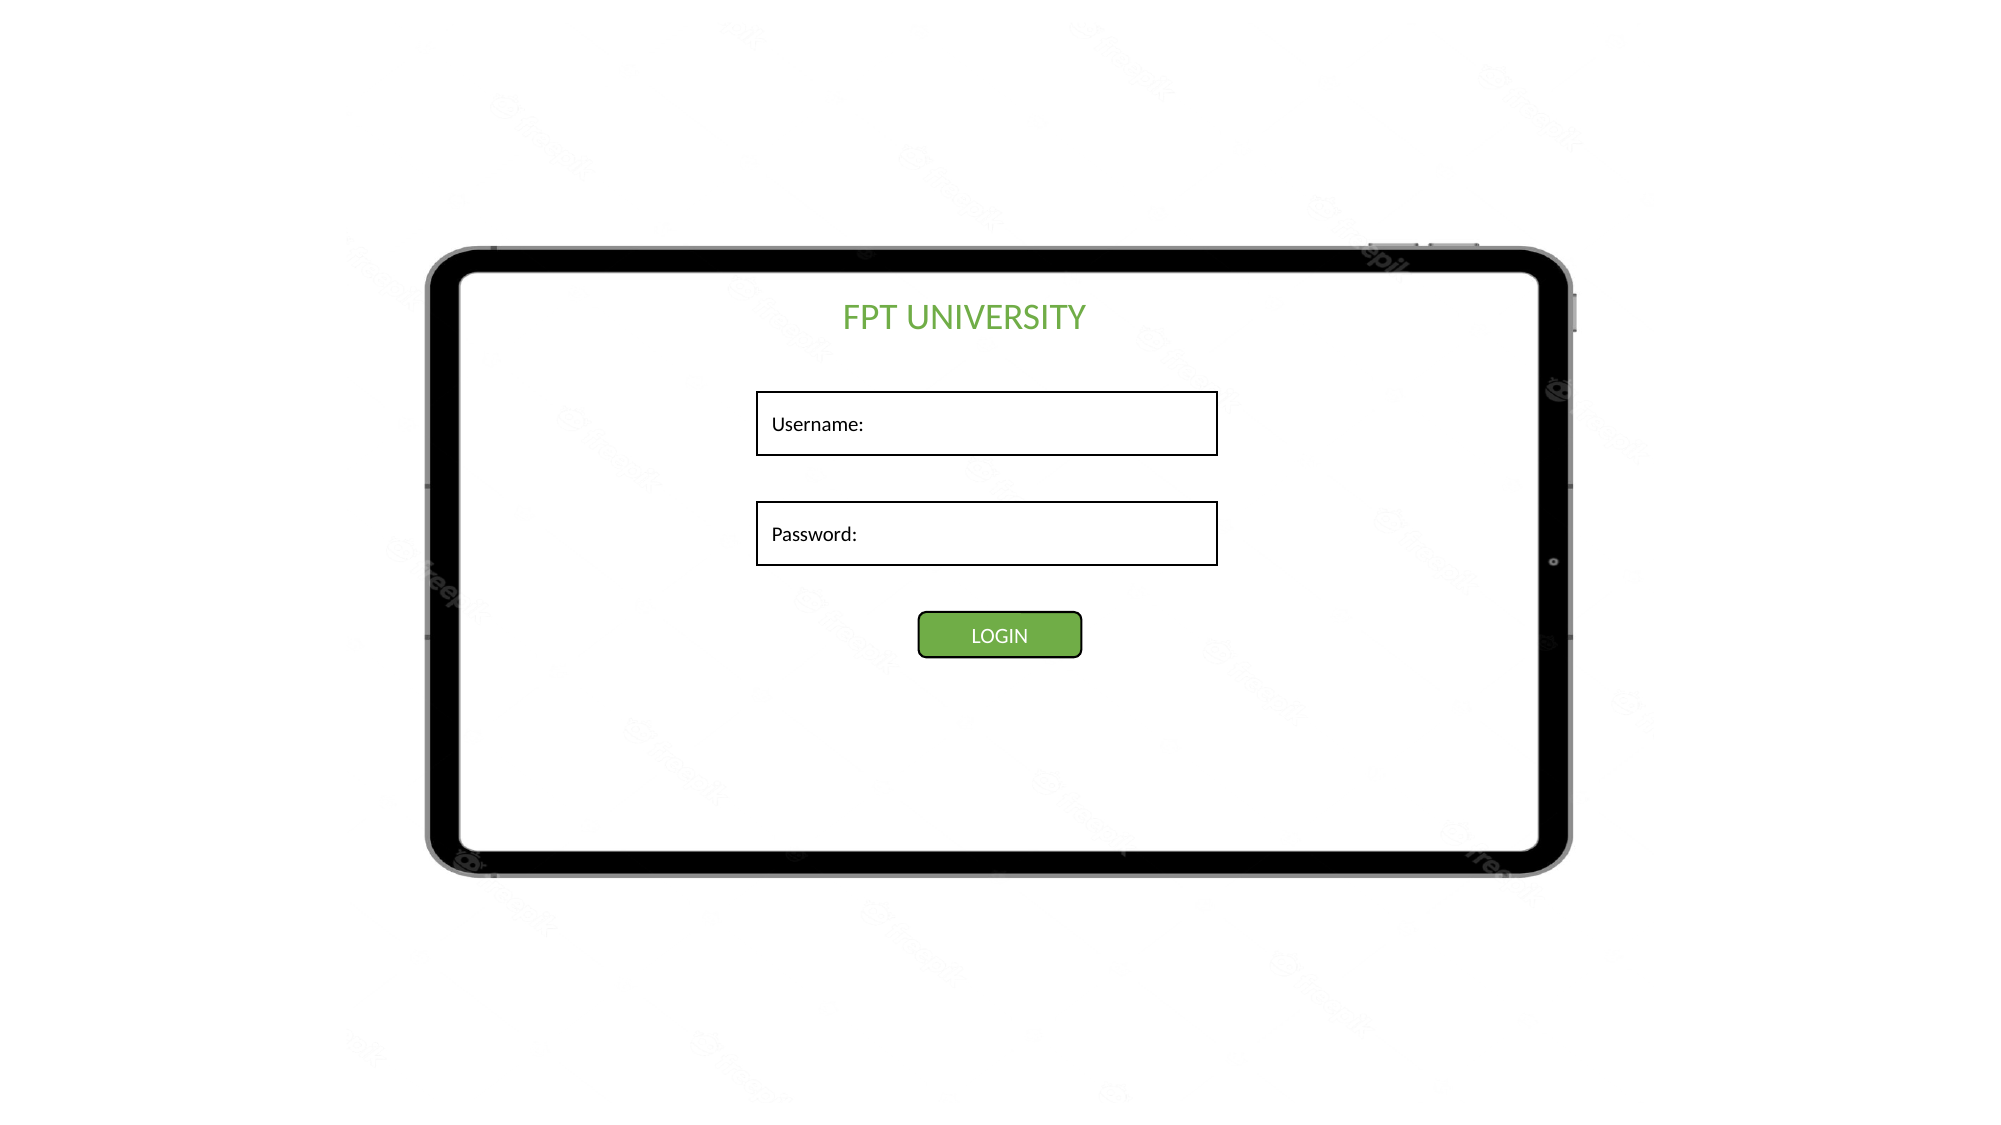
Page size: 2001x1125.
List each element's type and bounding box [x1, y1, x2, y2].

picture [348, 0, 1653, 1125]
